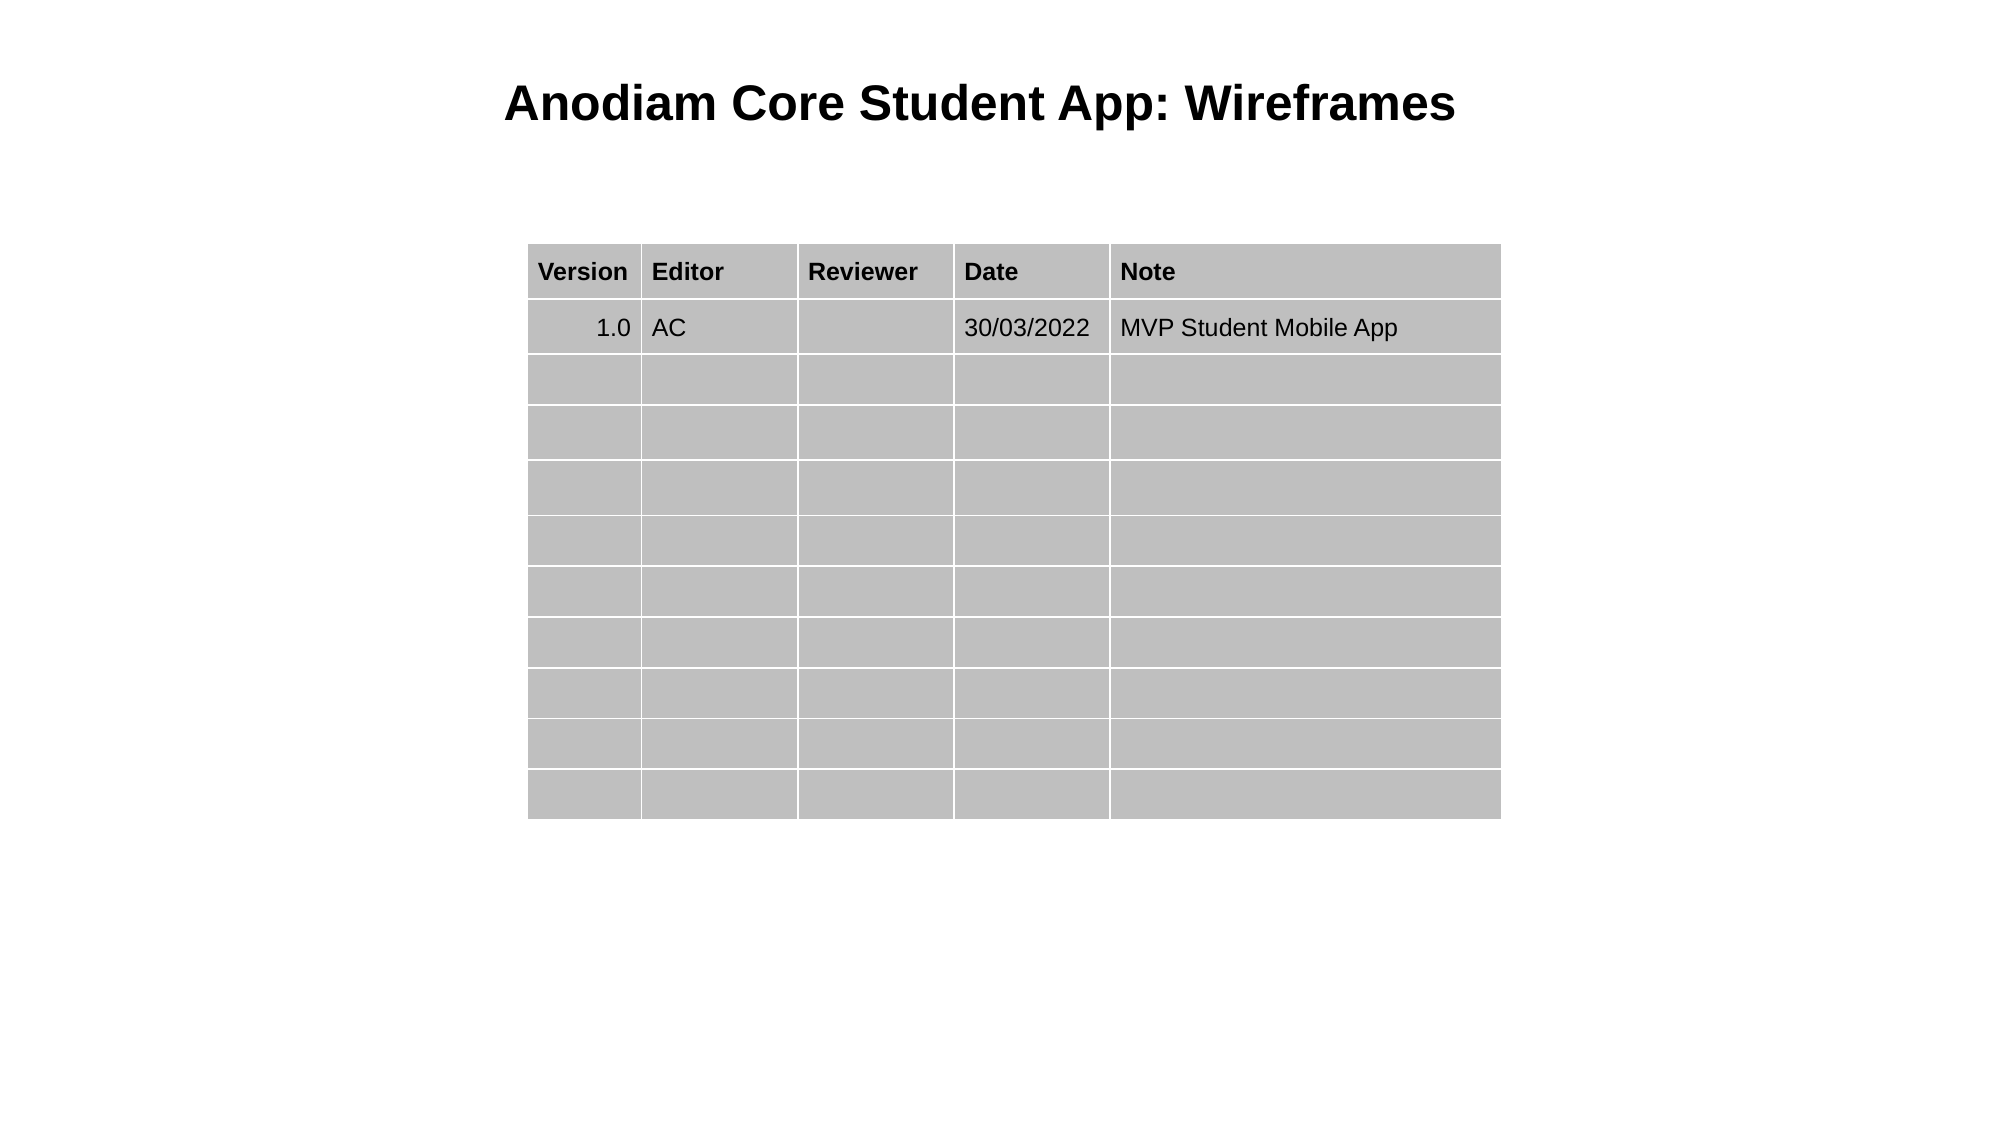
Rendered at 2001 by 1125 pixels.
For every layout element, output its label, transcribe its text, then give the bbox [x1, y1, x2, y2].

table_cell [799, 770, 953, 819]
table_cell [528, 669, 641, 718]
table_header Editor [642, 244, 797, 298]
table_header Version [528, 244, 641, 298]
table_cell [528, 355, 641, 404]
table_cell [799, 355, 953, 404]
table_cell MVP Student Mobile App [1111, 300, 1501, 353]
table_cell [642, 406, 797, 459]
table_cell [1111, 461, 1501, 515]
table_cell 30/03/2022 [955, 300, 1109, 353]
table_cell [528, 567, 641, 616]
table_cell [799, 406, 953, 459]
table_cell [642, 669, 797, 718]
table_cell [799, 618, 953, 667]
table_cell [955, 461, 1109, 515]
table_cell [1111, 406, 1501, 459]
table_cell [528, 516, 641, 565]
table_cell [1111, 618, 1501, 667]
table_cell [799, 719, 953, 768]
table_cell [1111, 355, 1501, 404]
table_cell [642, 461, 797, 515]
table_cell [528, 770, 641, 819]
table_cell [955, 770, 1109, 819]
table_cell [1111, 516, 1501, 565]
table_cell [1111, 669, 1501, 718]
table_cell [799, 567, 953, 616]
table_cell [1111, 719, 1501, 768]
table_cell [642, 355, 797, 404]
table_cell [799, 300, 953, 353]
table_cell [799, 516, 953, 565]
table_cell [642, 618, 797, 667]
table_header Reviewer [799, 244, 953, 298]
table_cell [528, 461, 641, 515]
text_box Anodiam Core Student App: Wireframes [488, 54, 1472, 139]
table_cell [528, 719, 641, 768]
table_cell [642, 567, 797, 616]
table_cell [955, 406, 1109, 459]
table_cell [528, 406, 641, 459]
table_cell [799, 461, 953, 515]
table_cell [955, 516, 1109, 565]
table_cell [1111, 770, 1501, 819]
table_cell AC [642, 300, 797, 353]
table_cell [955, 567, 1109, 616]
table_cell [955, 618, 1109, 667]
table_cell [799, 669, 953, 718]
table_header Note [1111, 244, 1501, 298]
table_header Date [955, 244, 1109, 298]
table_cell [955, 355, 1109, 404]
table_cell [642, 770, 797, 819]
table_cell [642, 719, 797, 768]
table_cell [955, 669, 1109, 718]
table_cell [528, 618, 641, 667]
table_cell [955, 719, 1109, 768]
table_cell [642, 516, 797, 565]
table_cell [1111, 567, 1501, 616]
table_cell 1.0 [528, 300, 641, 353]
